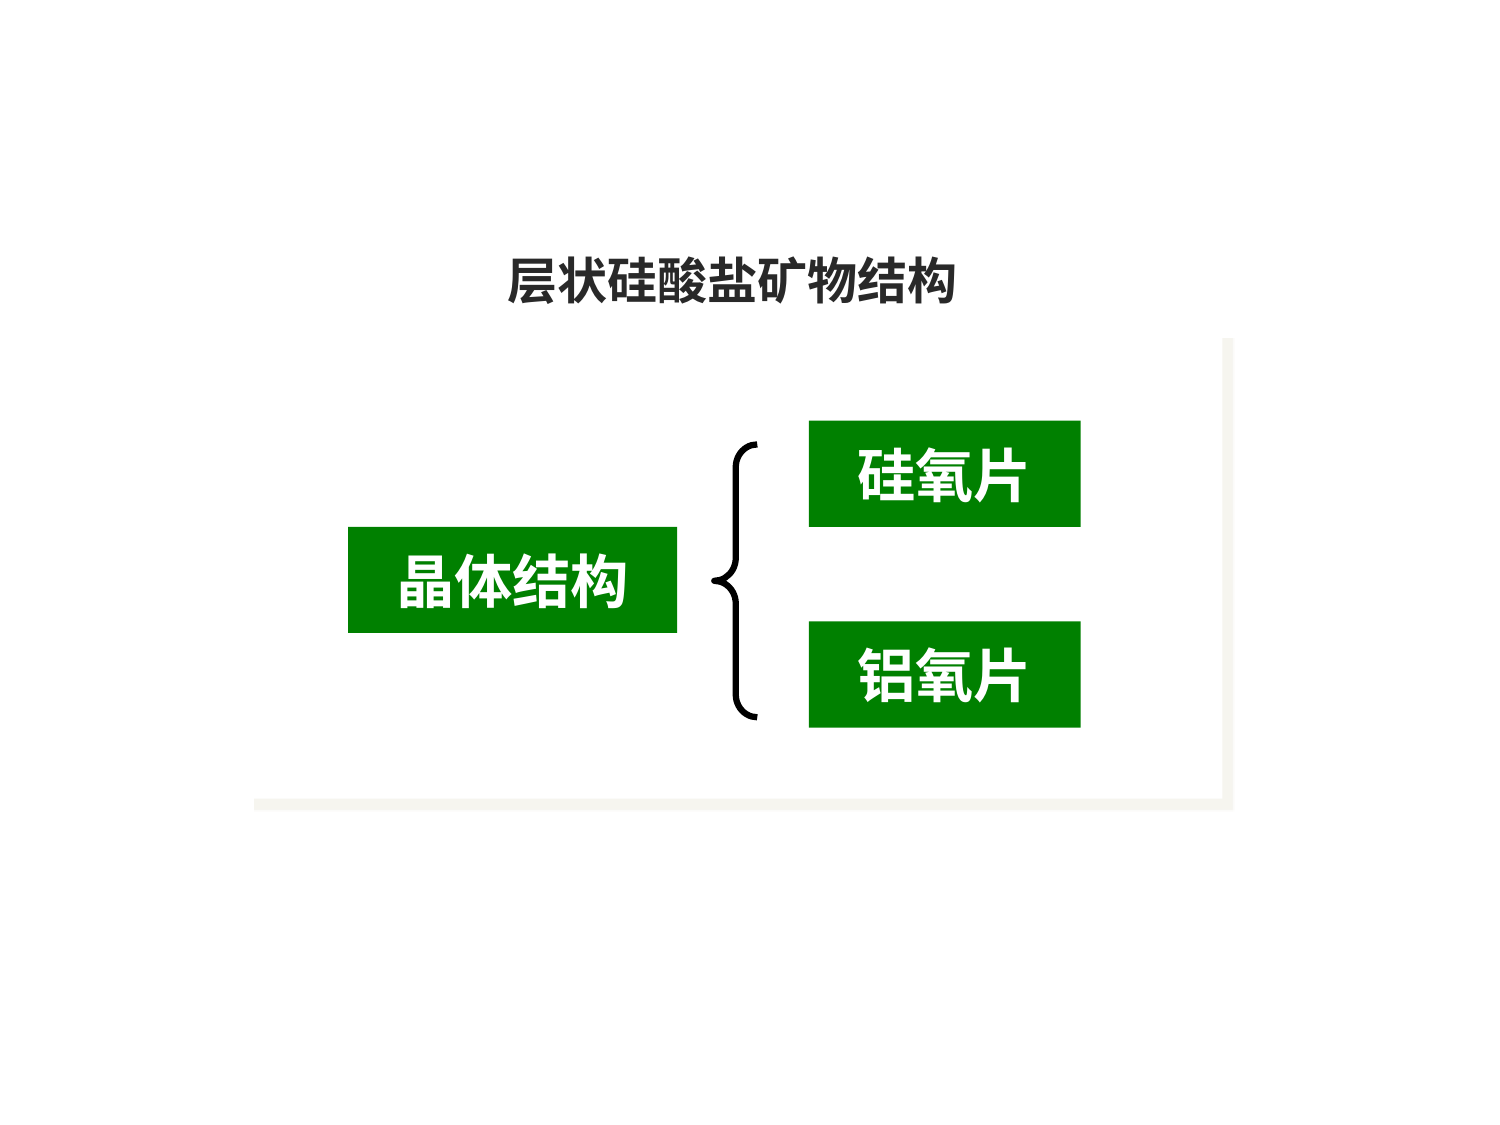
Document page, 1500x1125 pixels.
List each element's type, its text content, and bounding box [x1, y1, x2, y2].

text_box 硅氧片 [808, 420, 1081, 527]
text_box [241, 326, 1223, 799]
text_box [714, 444, 758, 718]
title 层状硅酸盐矿物结构 [336, 232, 1128, 326]
text_box 晶体结构 [348, 526, 678, 633]
text_box 铝氧片 [808, 621, 1081, 728]
